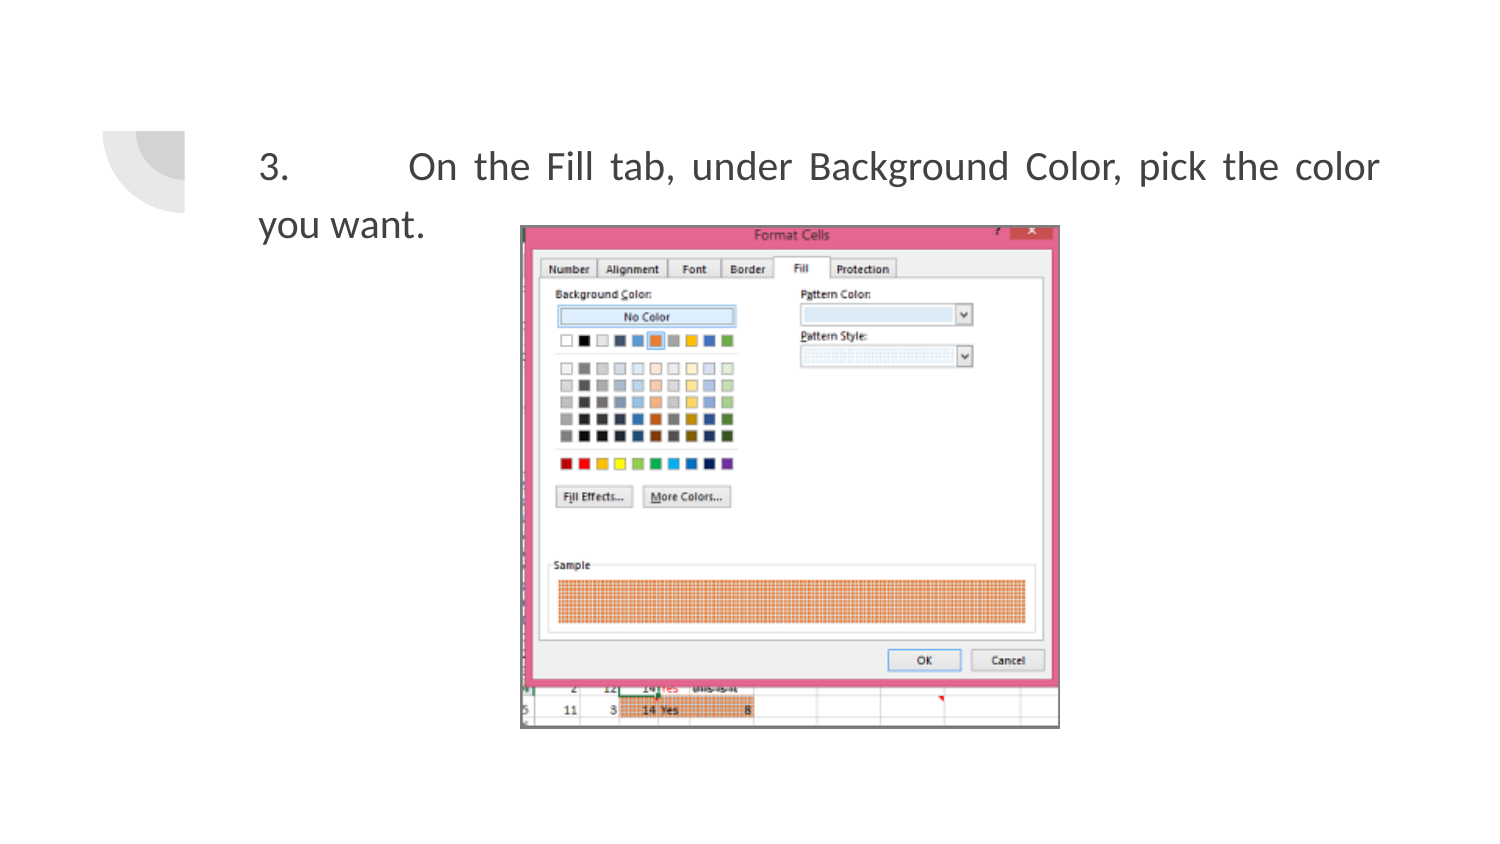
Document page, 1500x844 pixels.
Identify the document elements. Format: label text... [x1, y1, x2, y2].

list 3. On the Fill tab, under Background Color, pick the color you want. [243, 116, 1397, 762]
picture [520, 224, 1061, 729]
